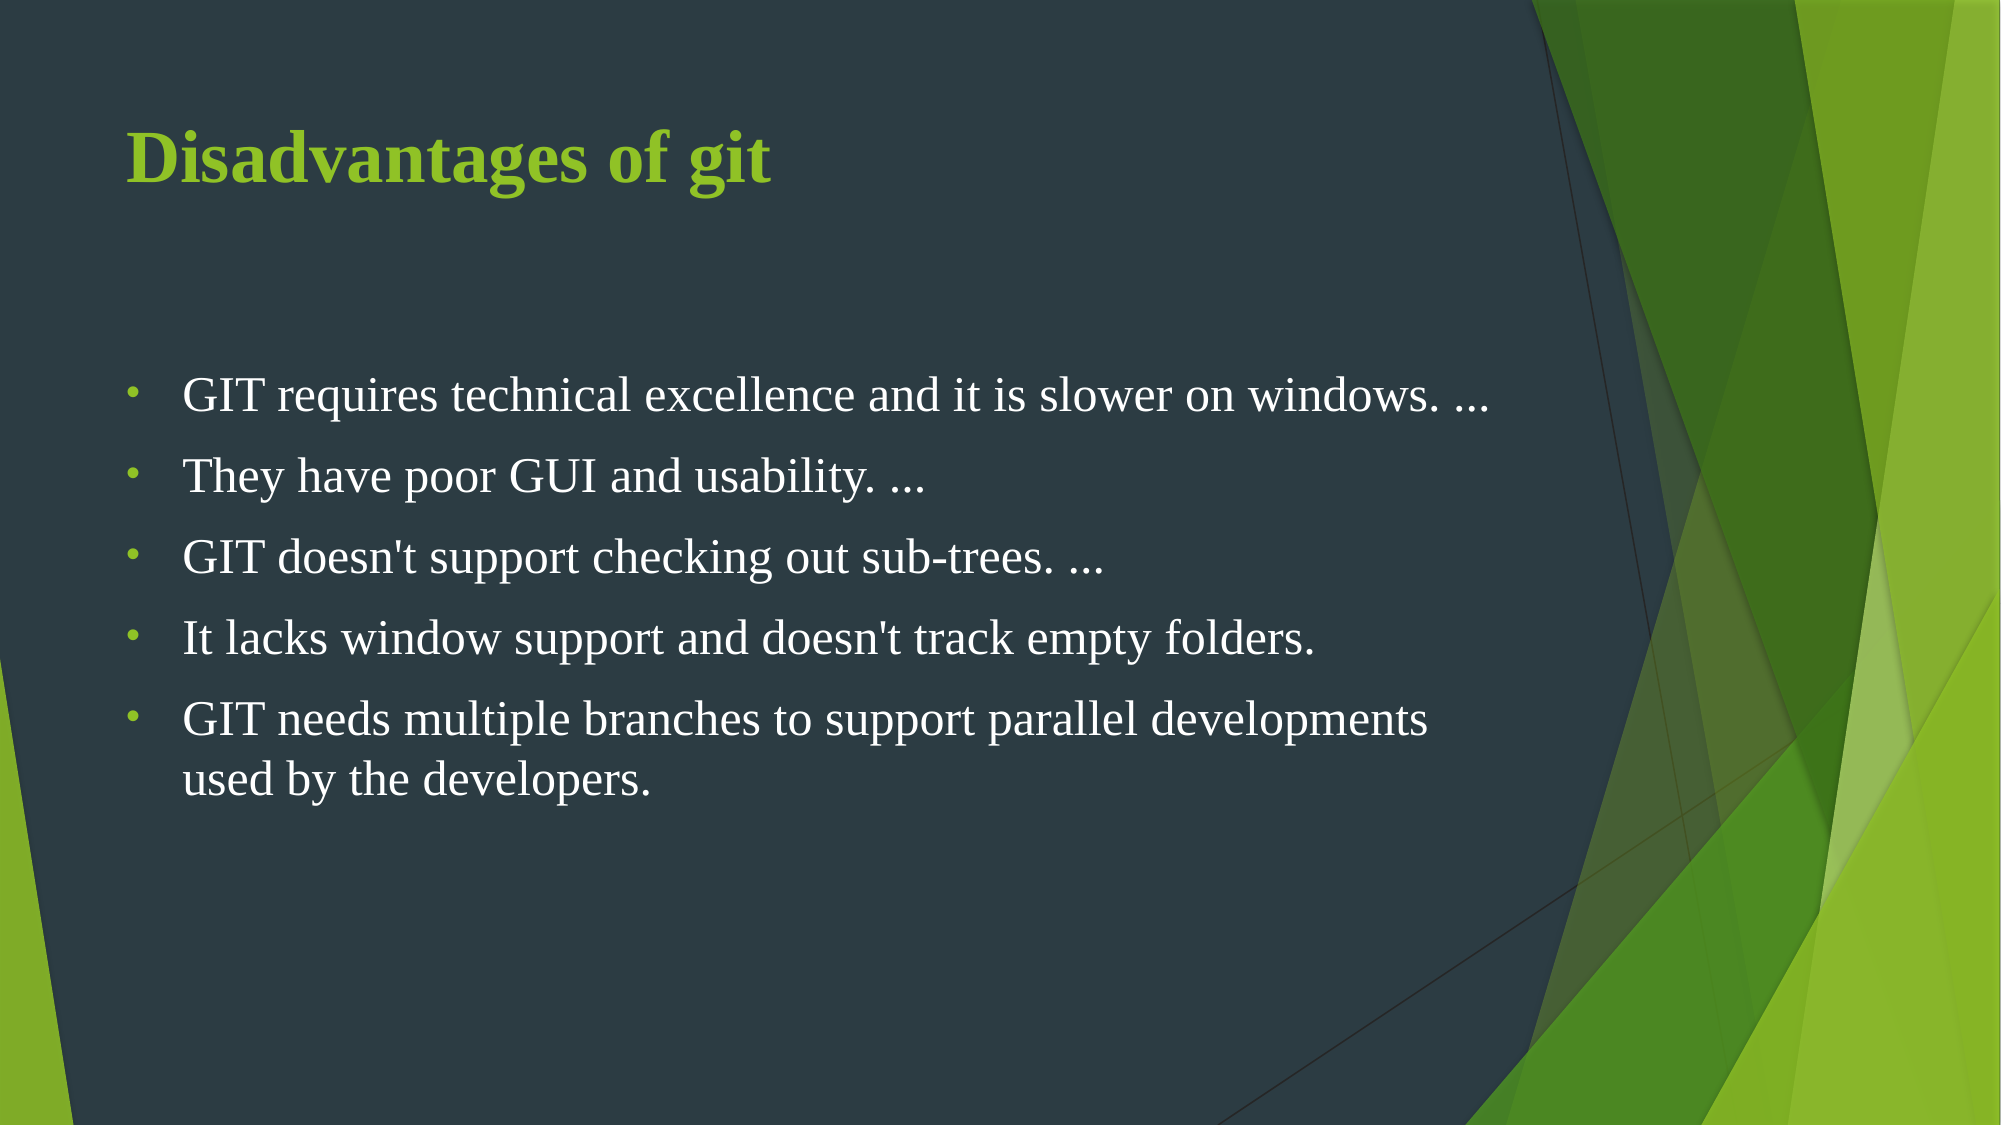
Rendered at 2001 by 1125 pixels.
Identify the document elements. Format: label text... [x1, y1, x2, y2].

title Disadvantages of git [111, 99, 1522, 317]
list GIT requires technical excellence and it is slower on windows. ... They have poor GUI and usability. ... GIT doesn't support checking out sub-trees. ... It lacks window support and doesn't track empty folders. GIT needs multiple branches to support parallel developments used by the developers. [111, 354, 1522, 992]
